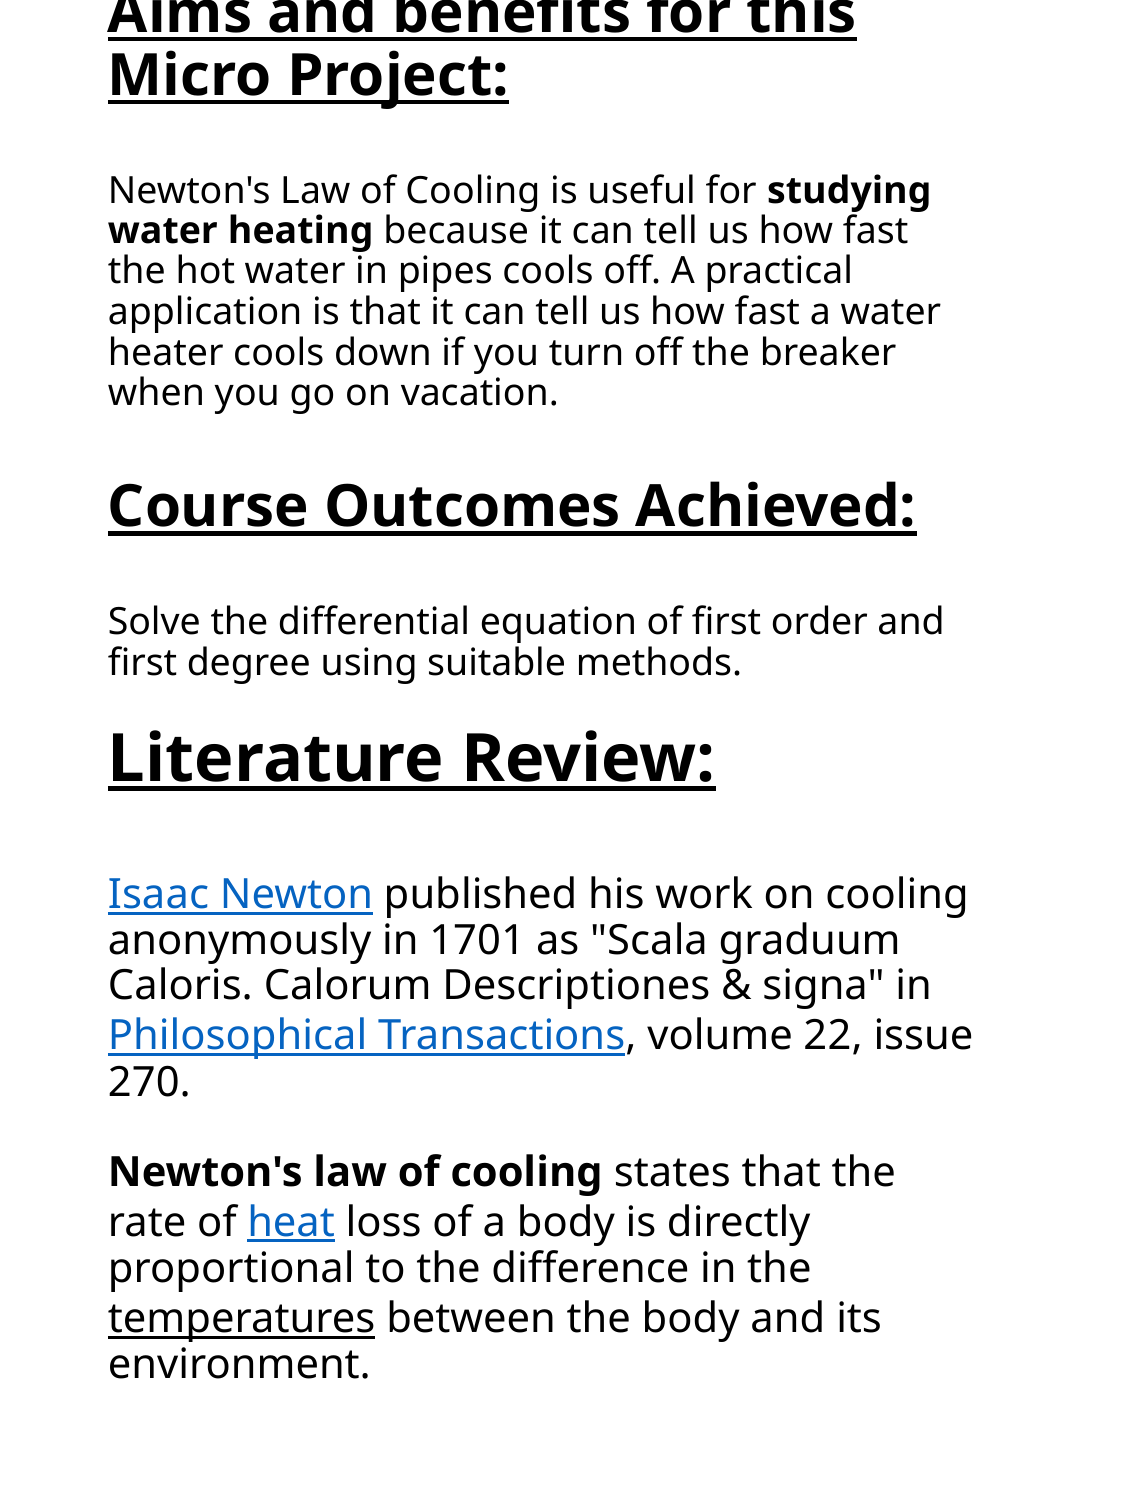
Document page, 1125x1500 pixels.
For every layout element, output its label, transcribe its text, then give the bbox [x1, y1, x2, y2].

title Aims and benefits for this Micro Project: Newton's Law of Cooling is useful for studying water heating because it can tell us how fast the hot water in pipes cools off. A practical application is that it can tell us how fast a water heater cools down if you turn off the breaker when you go on vacation. Course Outcomes Achieved: Solve the differential equation of first order and first degree using suitable methods. Literature Review: Isaac Newton published his work on cooling anonymously in 1701 as "Scala graduum Caloris. Calorum Descriptiones & signa" in Philosophical Transactions, volume 22, issue 270. Newton's law of cooling states that the rate of heat loss of a body is directly proportional to the difference in the temperatures between the body and its environment. [92, 0, 991, 1500]
